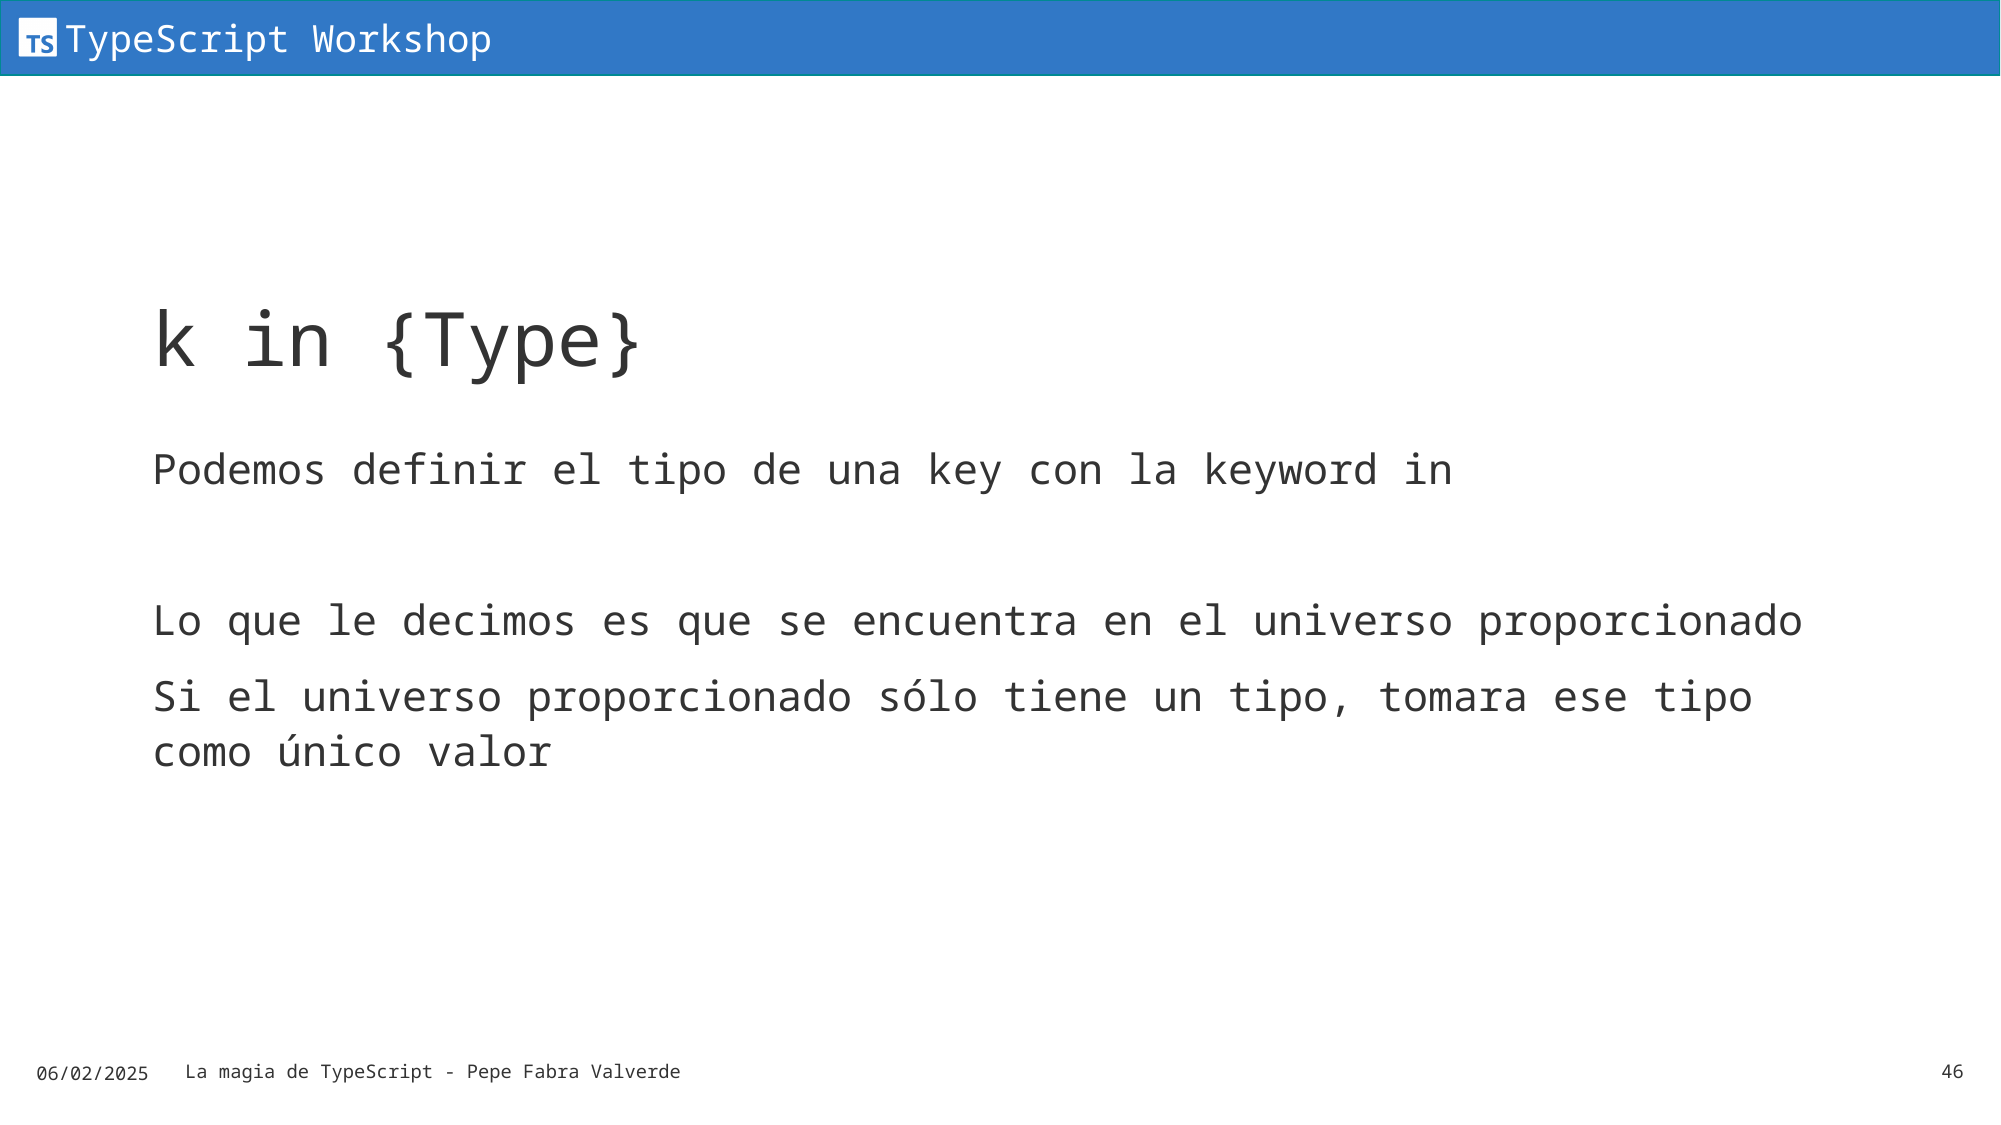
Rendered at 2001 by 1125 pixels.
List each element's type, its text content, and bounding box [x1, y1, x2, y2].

slide_number 46 [1528, 1042, 1979, 1103]
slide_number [21, 1042, 165, 1103]
list Podemos definir el tipo de una key con la keyword in Lo que le decimos es que se encuentra en el universo proporcionado Si el universo proporcionado sólo tiene un tipo, tomara ese tipo como único valor [137, 430, 1863, 1014]
title k in {Type} [137, 171, 1863, 389]
picture [16, 15, 59, 59]
footer La magia de TypeScript - Pepe Fabra Valverde [170, 1042, 846, 1103]
